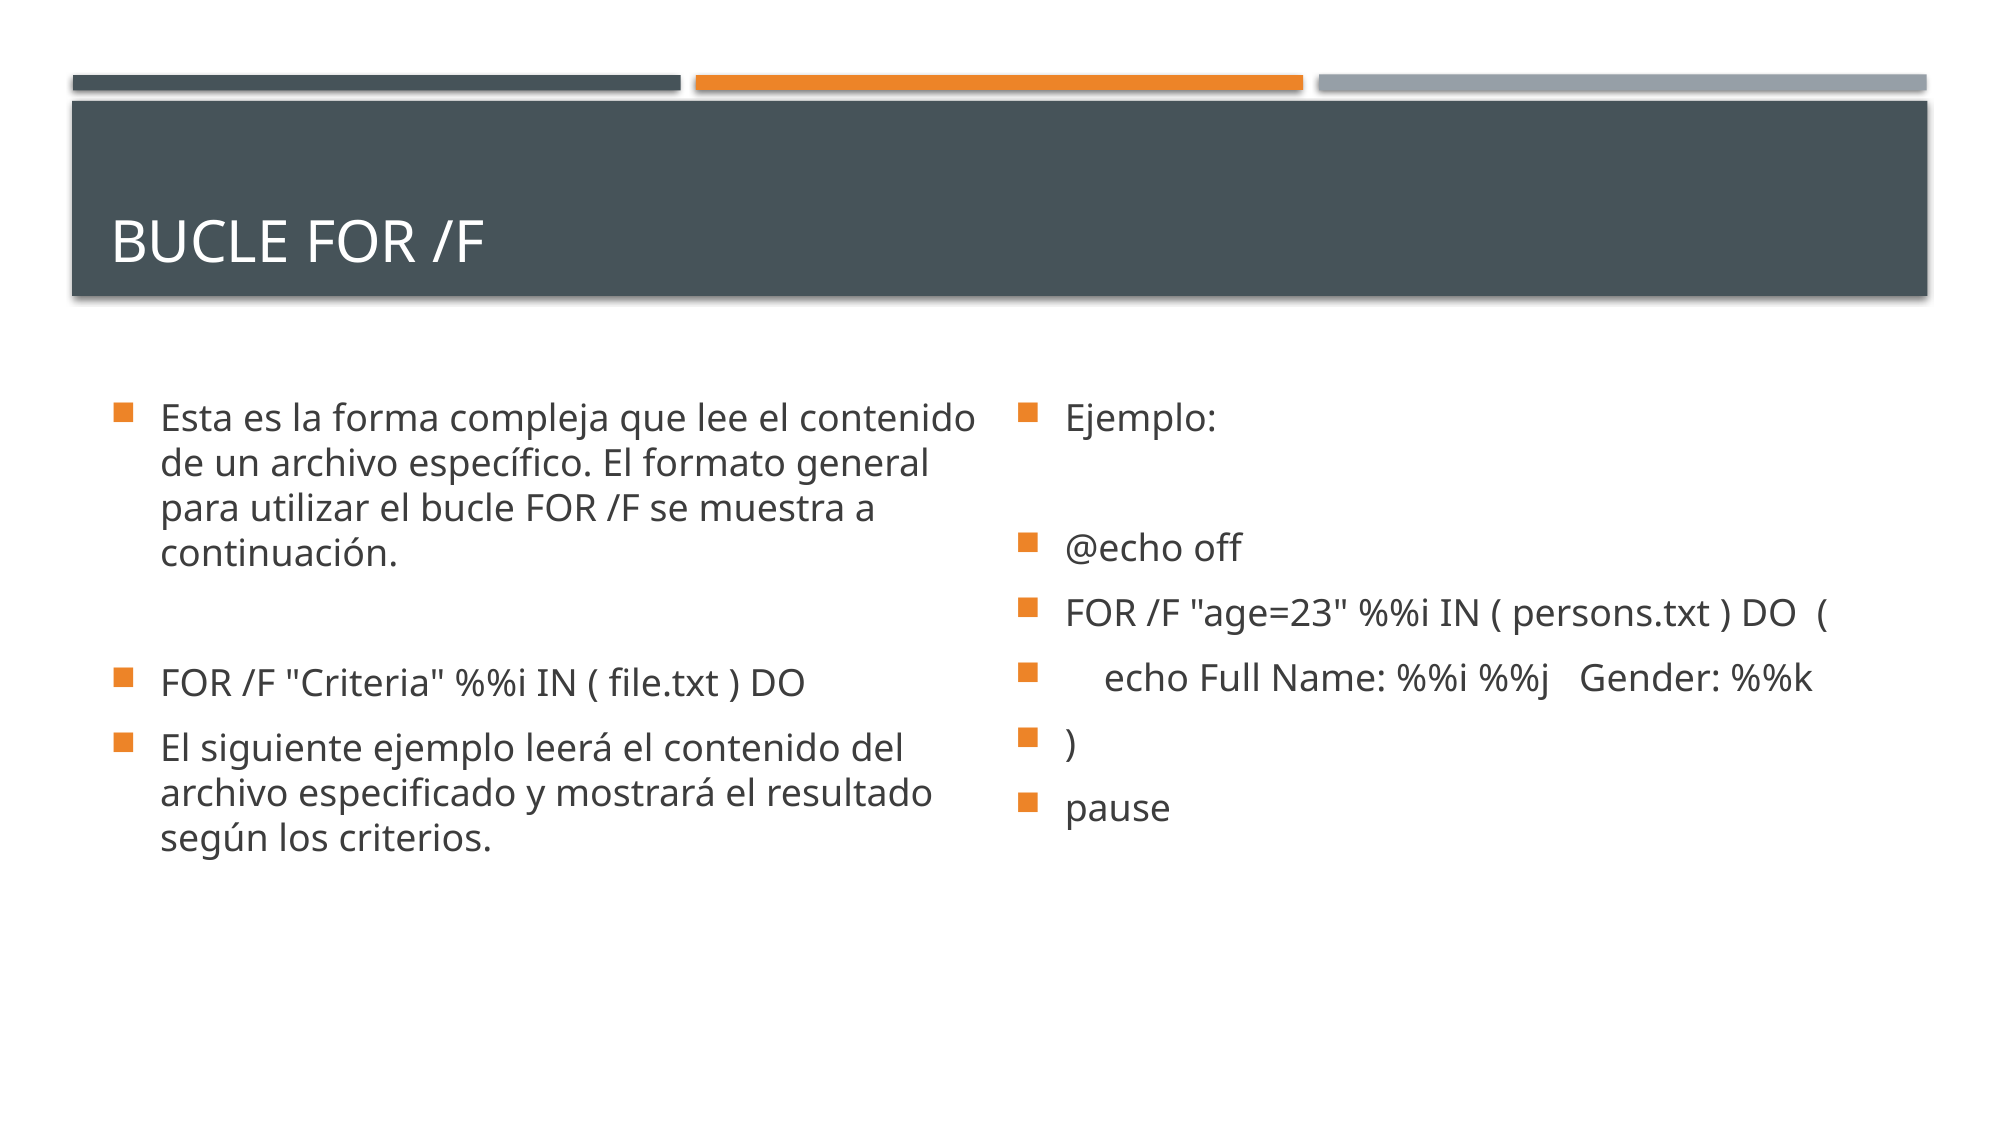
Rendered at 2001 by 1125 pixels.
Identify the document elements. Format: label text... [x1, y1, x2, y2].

list Esta es la forma compleja que lee el contenido de un archivo específico. El formato general para utilizar el bucle FOR /F se muestra a continuación. FOR /F "Criteria" %%i IN ( file.txt ) DO El siguiente ejemplo leerá el contenido del archivo especificado y mostrará el resultado según los criterios. Ejemplo: @echo off FOR /F "age=23" %%i IN ( persons.txt ) DO ( echo Full Name: %%i %%j Gender: %%k ) pause [95, 357, 1905, 962]
title Bucle for /f [95, 115, 1905, 282]
